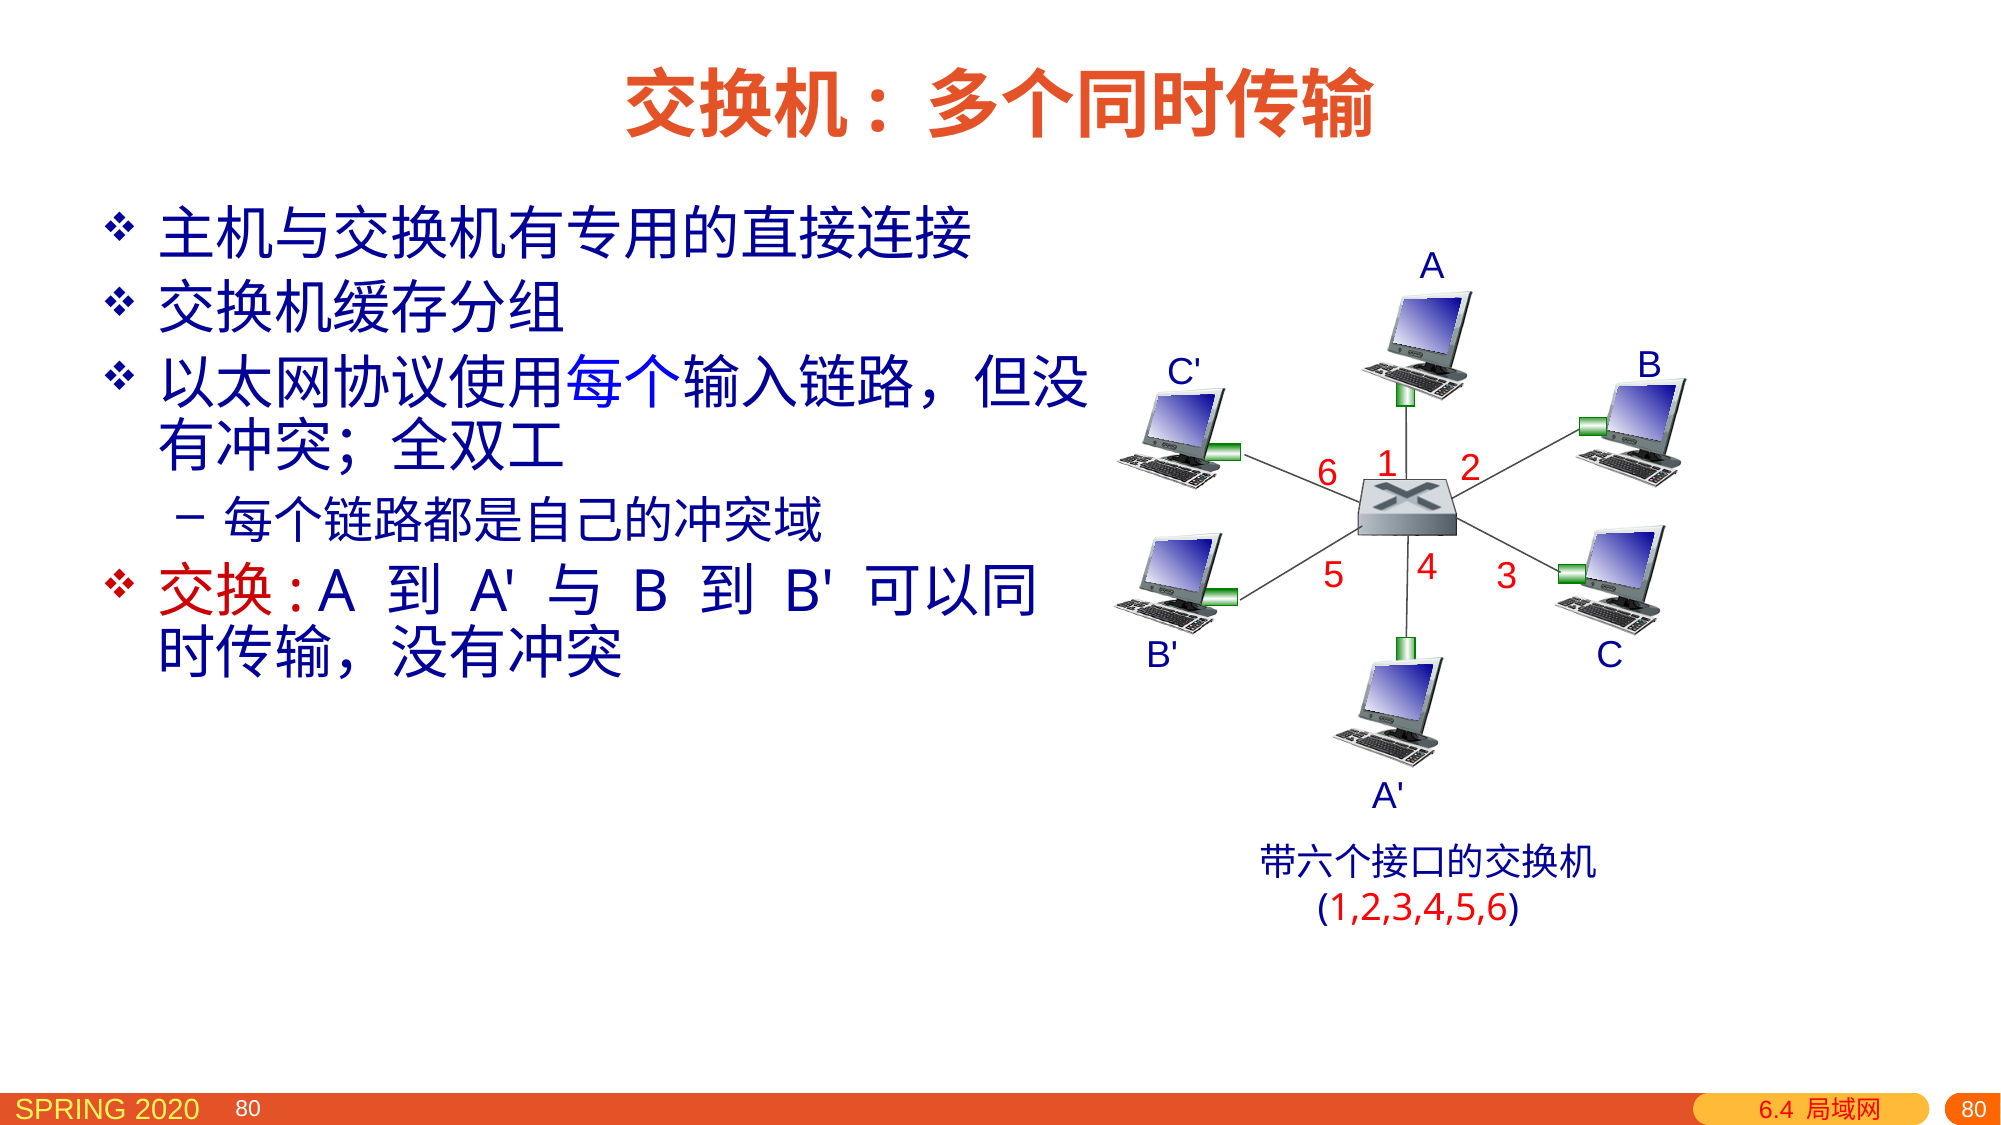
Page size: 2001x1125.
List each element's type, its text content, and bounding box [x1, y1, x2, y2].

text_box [1087, 233, 1689, 937]
text_box 6.4 局域网 [1744, 1086, 1910, 1125]
list 主机与交换机有专用的直接连接 交换机缓存分组 以太网协议使用每个输入链路，但没有冲突；全双工 每个链路都是自己的冲突域 交换: A 到 A' 与 B 到 B' 可以同时传输，没有冲突 [86, 196, 1106, 1035]
title 交换机: 多个同时传输 [86, 42, 1914, 161]
